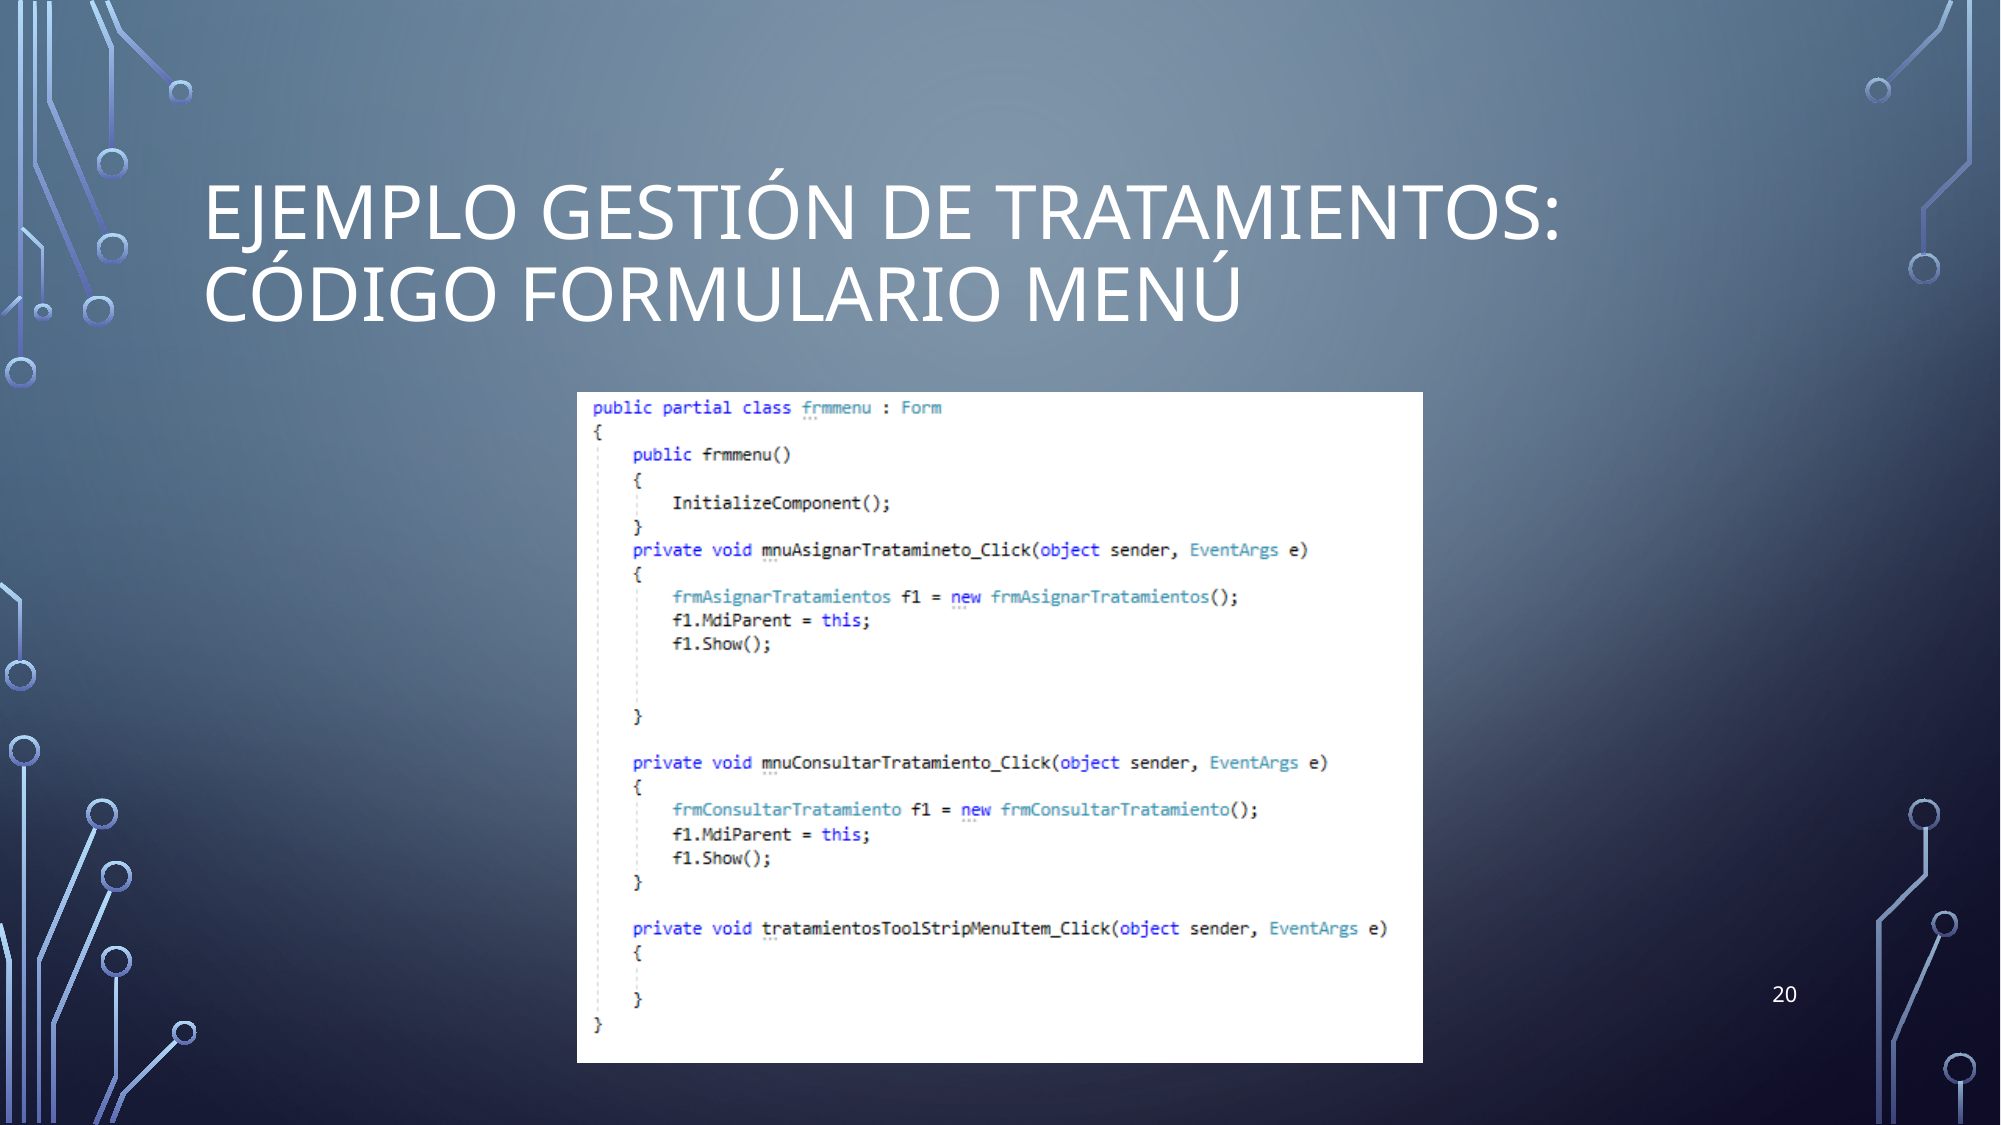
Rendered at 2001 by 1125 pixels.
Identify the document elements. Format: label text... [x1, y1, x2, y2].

slide_number 20 [1685, 965, 1813, 1025]
picture [576, 391, 1423, 1063]
title Ejemplo gestión de tratamientos: Código formulario menú [187, 99, 1813, 413]
